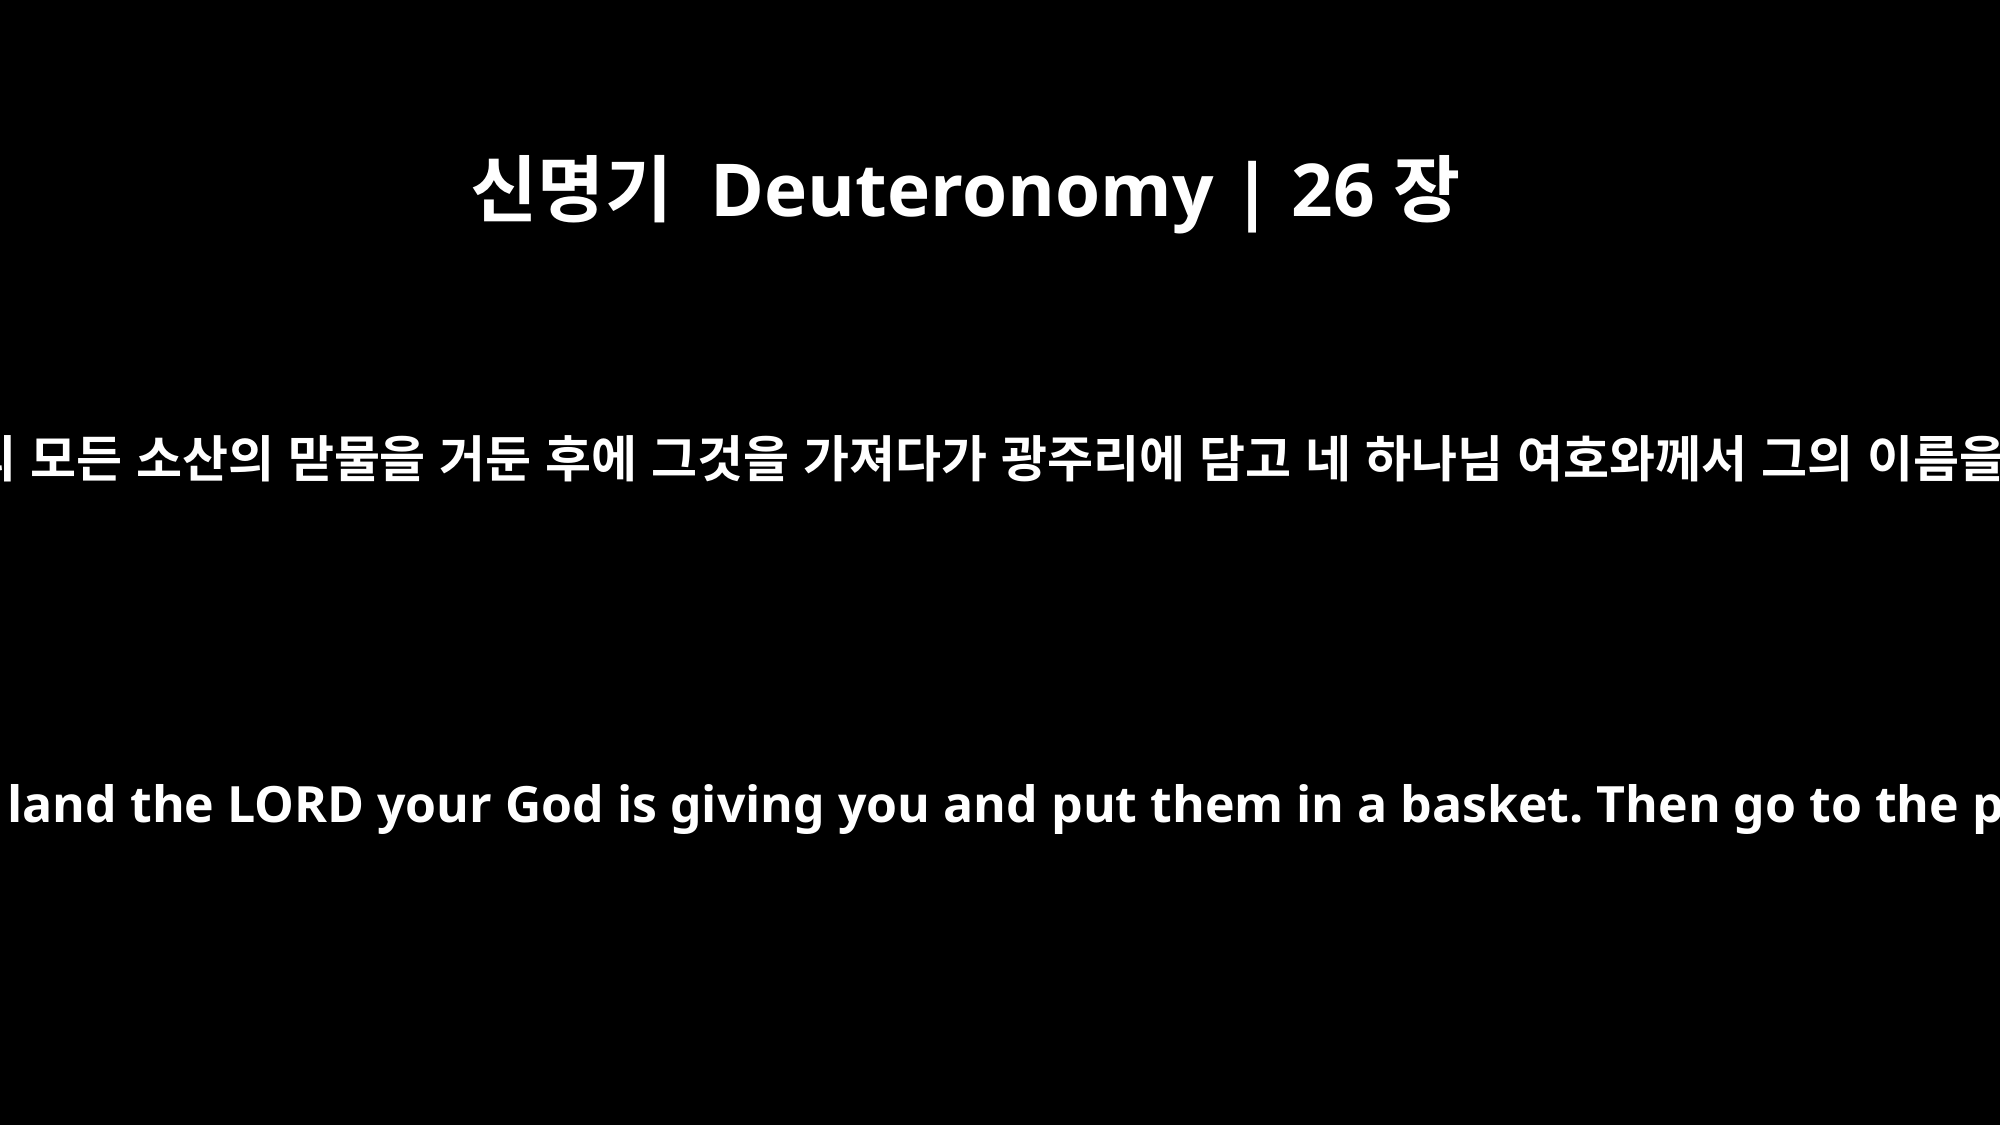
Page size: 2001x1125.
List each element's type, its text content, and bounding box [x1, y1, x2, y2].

text_box 신명기 Deuteronomy | 26장 [456, 136, 1476, 239]
text_box 2 네 하나님 여호와께서 네게 주신 땅에서 그 토지의 모든 소산의 맏물을 거둔 후에 그것을 가져다가 광주리에 담고 네 하나님 여호와께서 그의 이름을 두시려고 택하신 곳으로 그것을 가지고 가서 [0, 359, 2000, 495]
text_box take some of the firstfruits of all that you produce from the soil of the land the LORD your God is giving you and put them in a basket. Then go to the place the LORD your God will choose as a dwelling for his Name [0, 764, 2000, 840]
